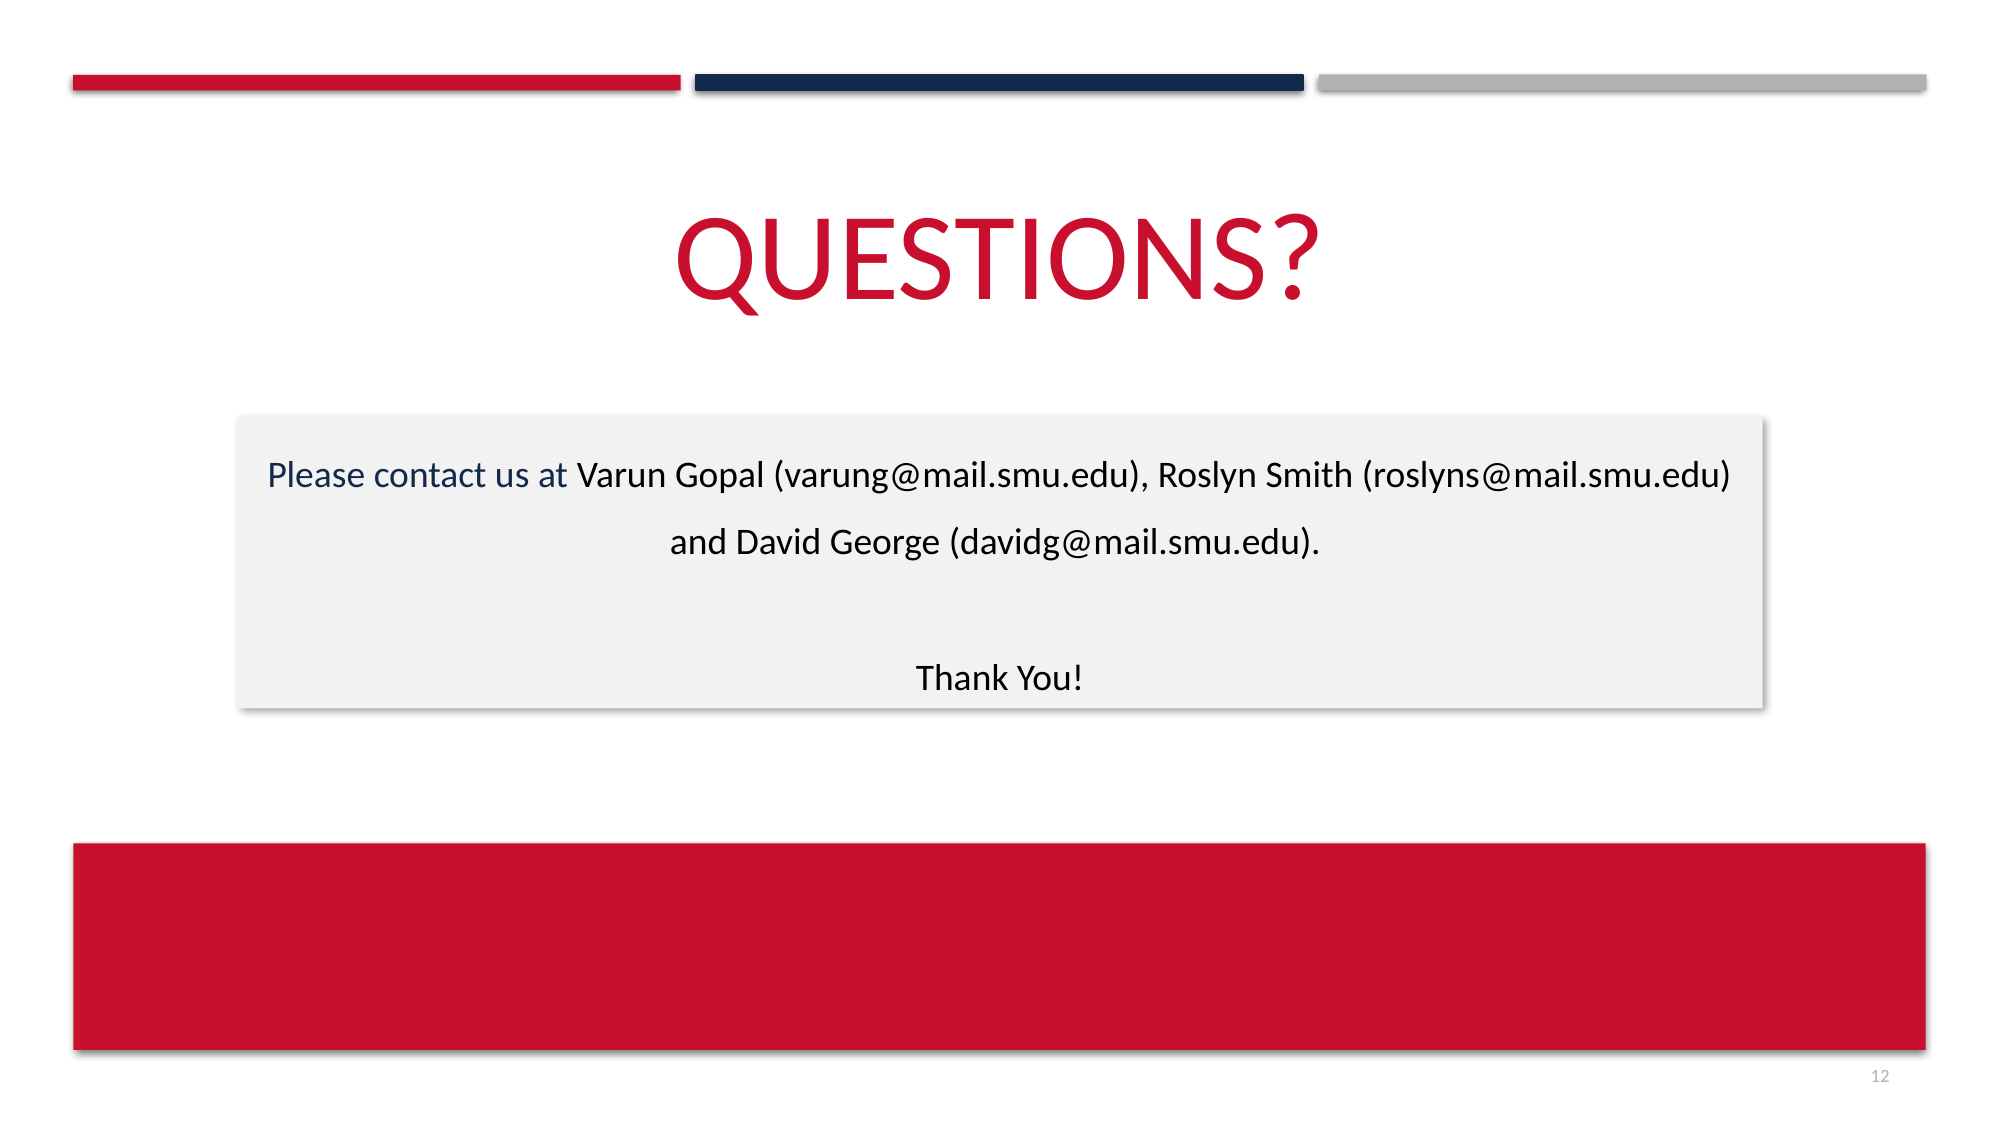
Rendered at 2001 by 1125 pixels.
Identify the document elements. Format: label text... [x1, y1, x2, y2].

slide_number 12 [1732, 1044, 1905, 1105]
title Questions? [95, 126, 1905, 373]
text_box Please contact us at Varun Gopal (varung@mail.smu.edu), Roslyn Smith (roslyns@mail.smu.edu) and David George (davidg@mail.smu.edu). Thank You! [237, 416, 1763, 709]
